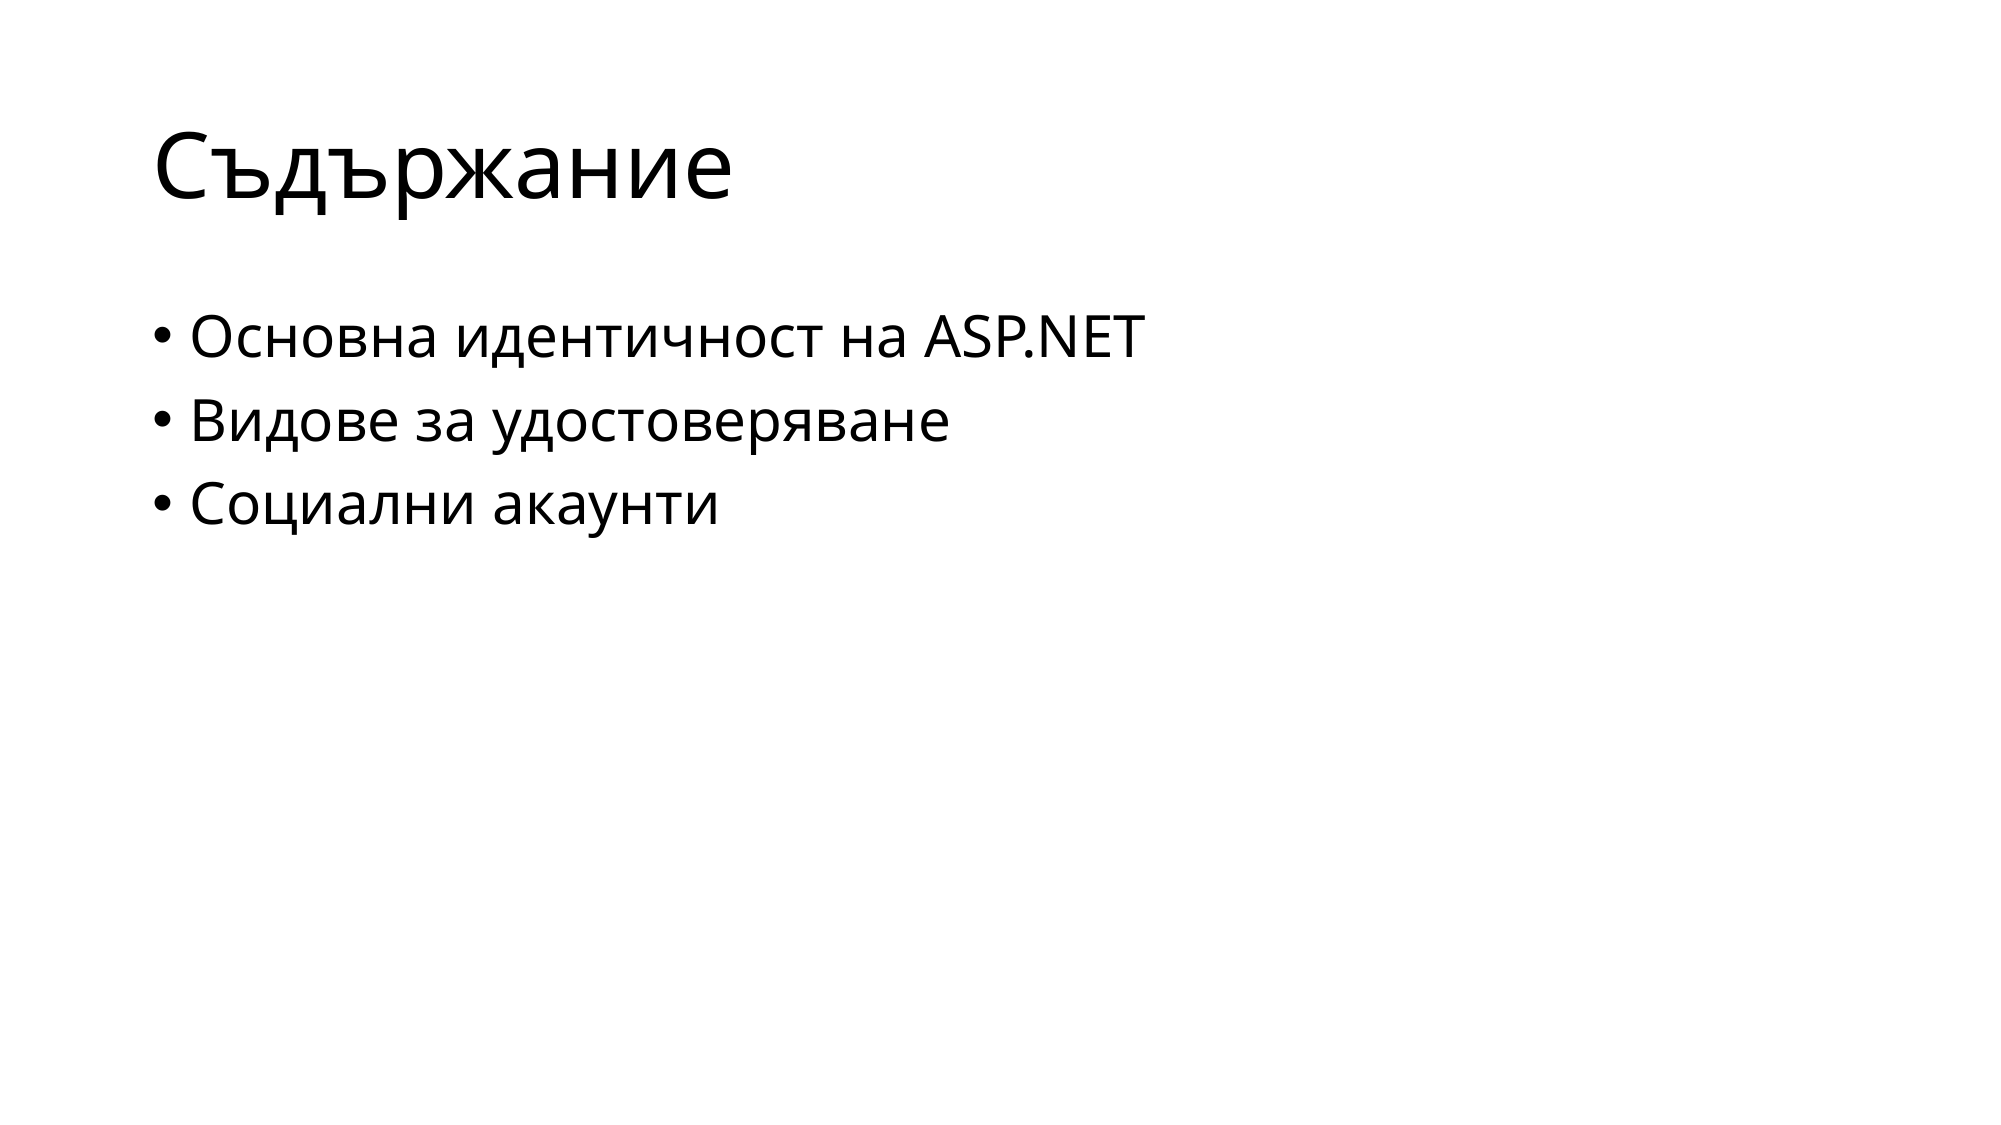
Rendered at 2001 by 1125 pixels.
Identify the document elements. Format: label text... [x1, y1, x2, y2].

title Съдържание [137, 59, 1863, 278]
list Основна идентичност на ASP.NET Видове за удостоверяване Социални акаунти [137, 299, 1863, 1014]
